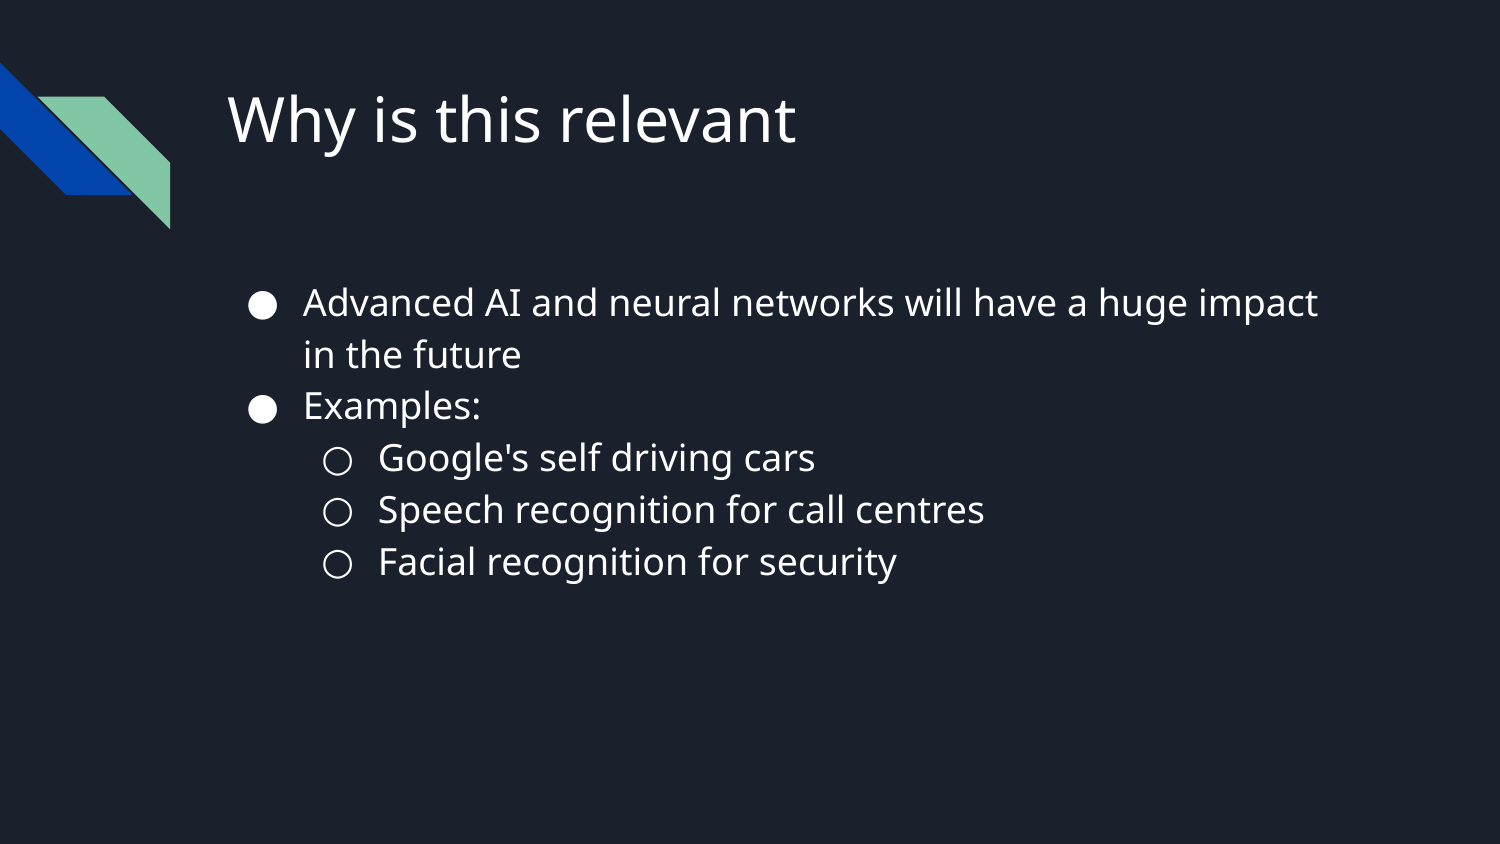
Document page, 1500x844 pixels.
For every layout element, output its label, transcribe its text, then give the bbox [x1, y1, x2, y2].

list Advanced AI and neural networks will have a huge impact in the future Examples: Google's self driving cars Speech recognition for call centres Facial recognition for security [212, 257, 1368, 735]
title Why is this relevant [212, 64, 1368, 215]
